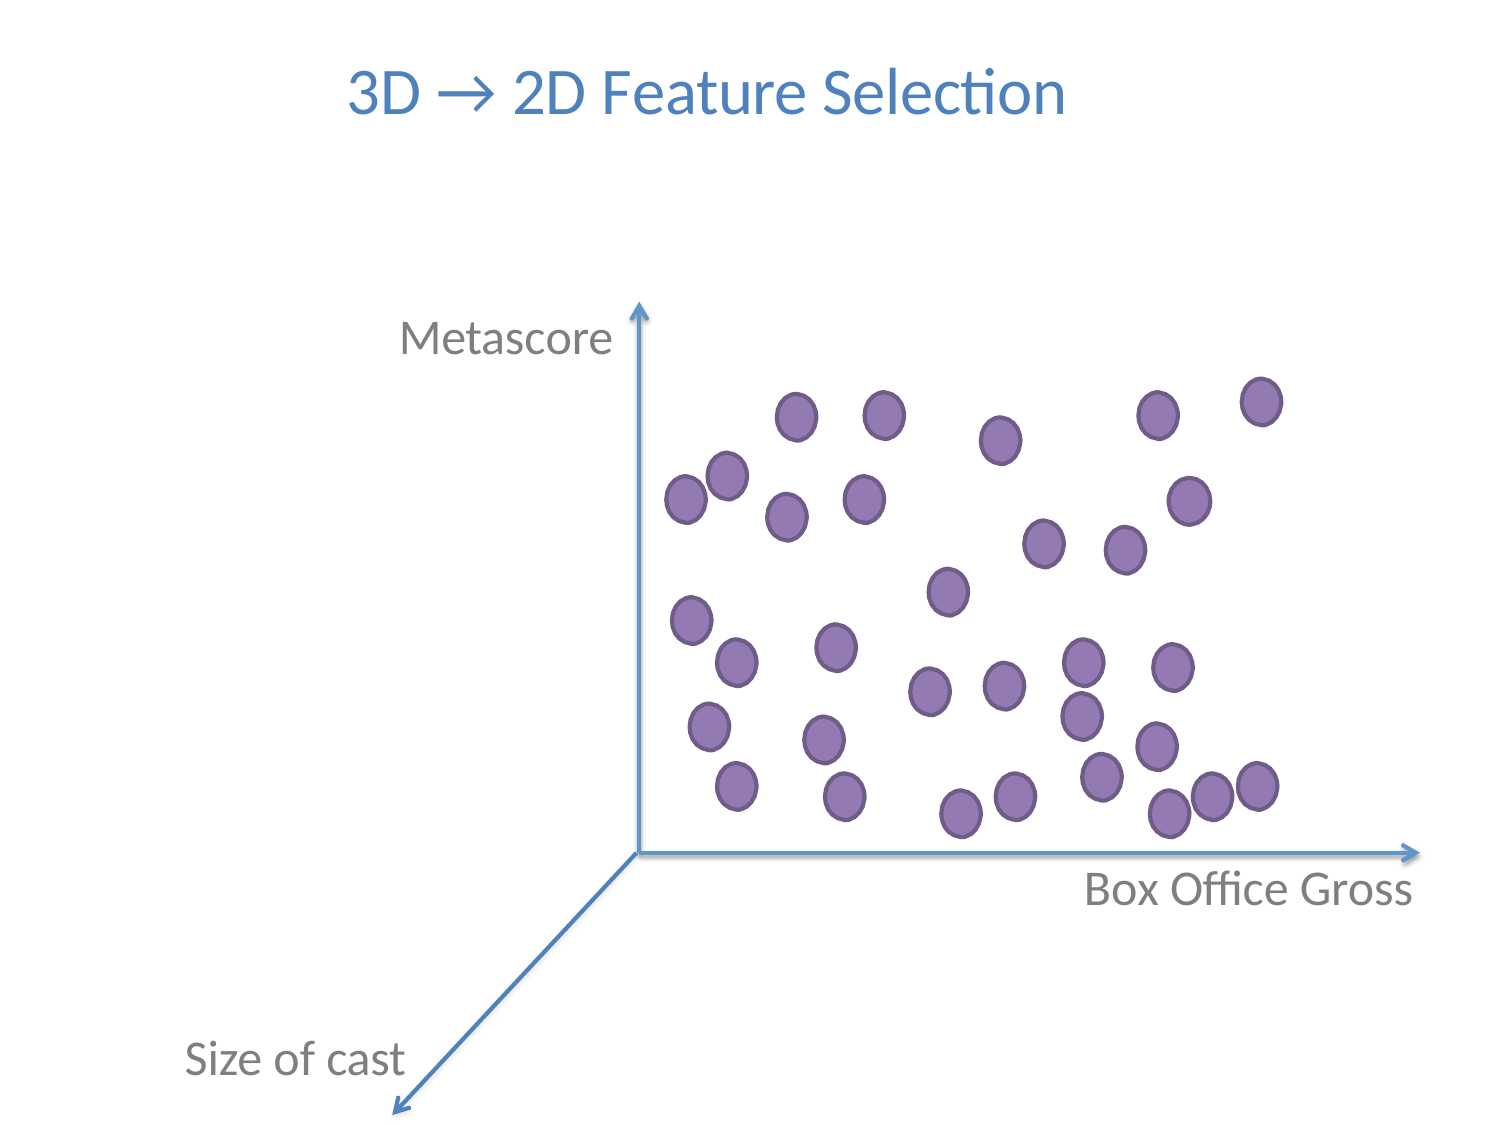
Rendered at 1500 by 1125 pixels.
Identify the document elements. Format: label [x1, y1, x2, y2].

text_box [707, 452, 748, 500]
text_box [1237, 763, 1278, 810]
text_box [980, 417, 1021, 465]
text_box [689, 703, 730, 751]
text_box [928, 568, 969, 616]
text_box [776, 393, 817, 441]
text_box [1138, 392, 1178, 439]
text_box [1082, 753, 1122, 801]
text_box [844, 476, 885, 523]
text_box [804, 716, 844, 764]
text_box [864, 392, 905, 439]
text_box [1241, 378, 1282, 426]
text_box [671, 597, 712, 644]
text_box [666, 476, 706, 523]
text_box [816, 624, 856, 672]
text_box [910, 668, 950, 716]
text_box [995, 773, 1036, 821]
text_box [1105, 526, 1146, 574]
text_box [1192, 773, 1233, 821]
text_box [716, 763, 757, 810]
text_box [984, 662, 1025, 710]
text_box [716, 639, 757, 687]
title [227, 48, 1273, 191]
text_box [1063, 639, 1104, 687]
text_box [1024, 520, 1064, 568]
text_box [182, 280, 1445, 1125]
text_box [767, 493, 807, 541]
text_box [825, 773, 865, 821]
text_box [1153, 644, 1193, 691]
text_box [1168, 477, 1211, 525]
text_box [1062, 693, 1102, 740]
text_box [1137, 723, 1177, 771]
